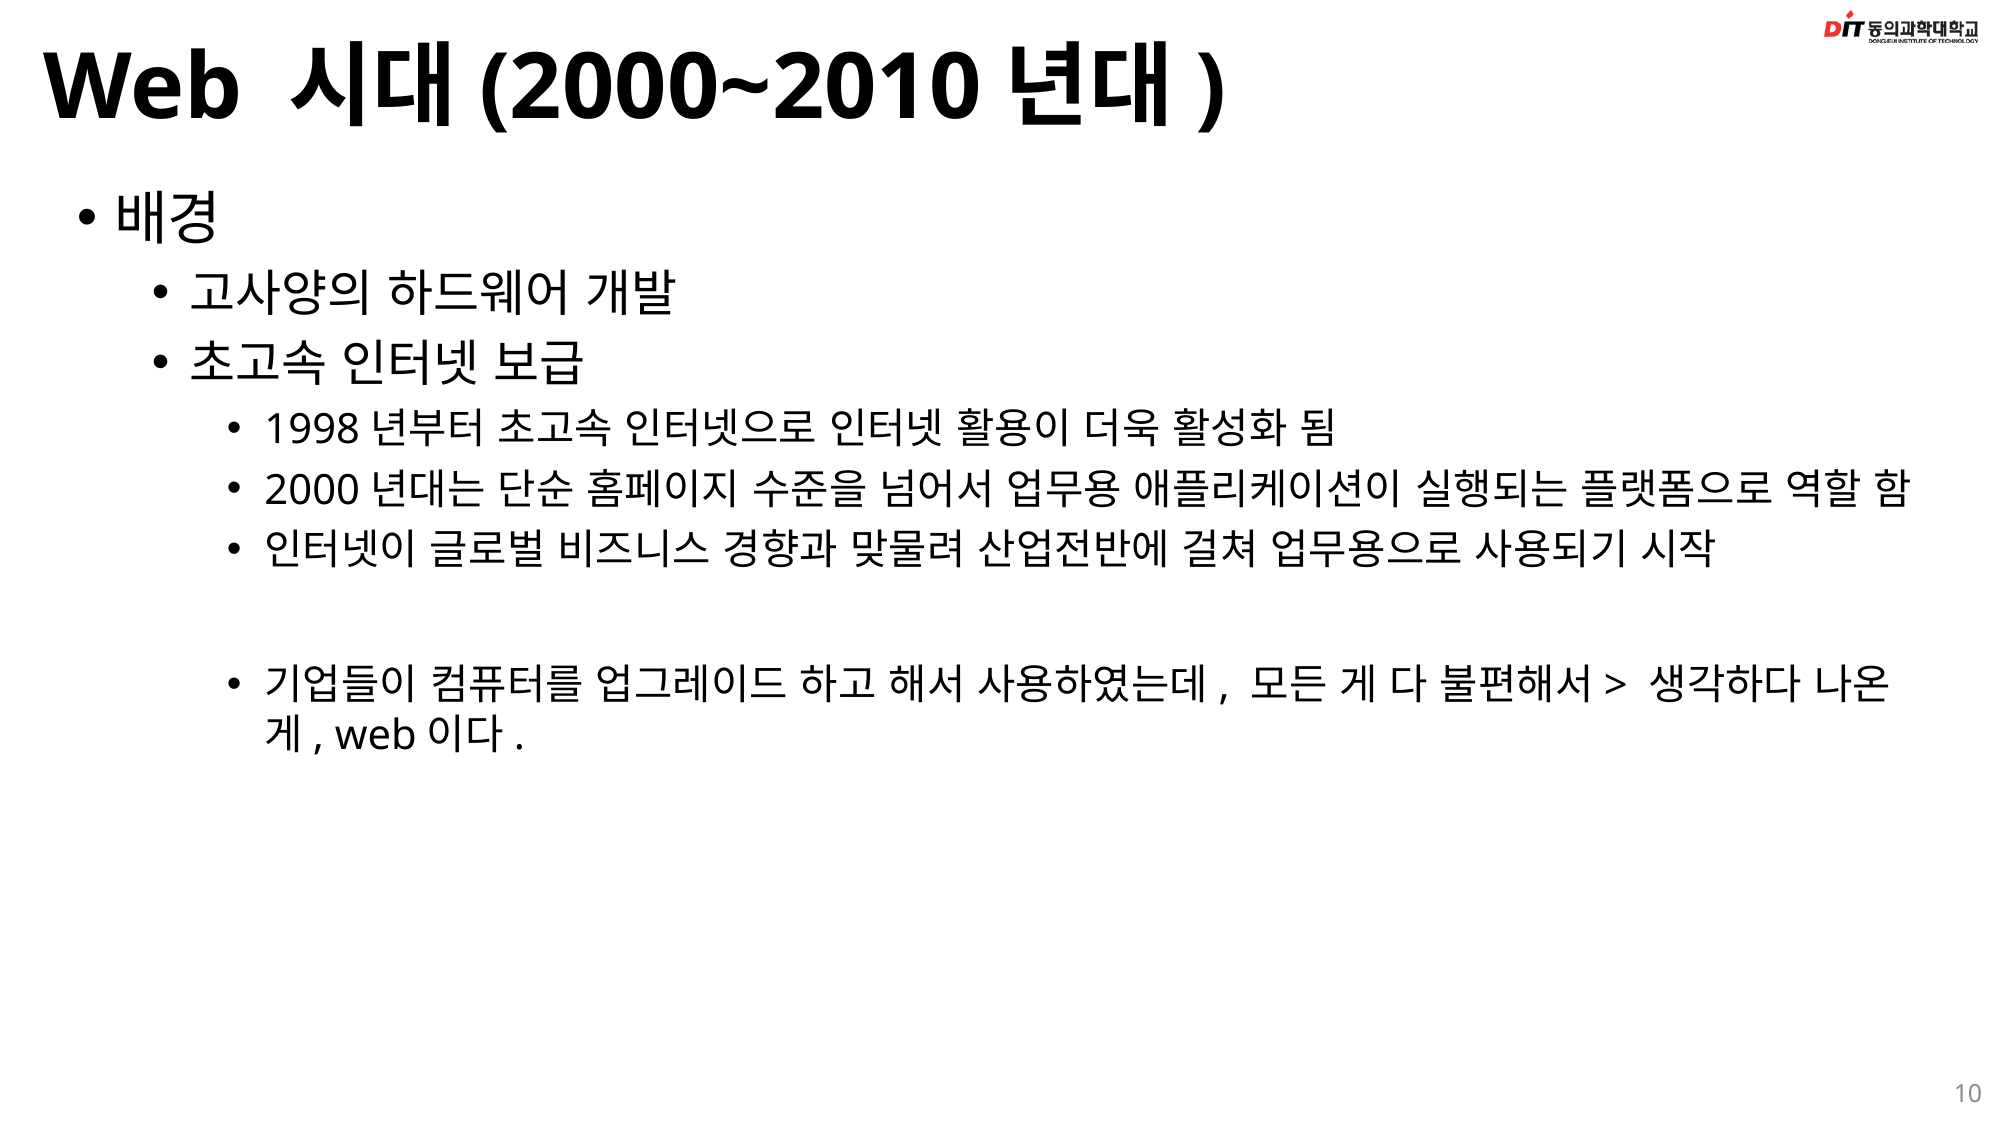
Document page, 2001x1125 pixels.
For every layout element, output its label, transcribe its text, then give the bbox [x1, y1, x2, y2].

list 배경 고사양의 하드웨어 개발 초고속 인터넷 보급 1998년부터 초고속 인터넷으로 인터넷 활용이 더욱 활성화 됨 2000년대는 단순 홈페이지 수준을 넘어서 업무용 애플리케이션이 실행되는 플랫폼으로 역할 함 인터넷이 글로벌 비즈니스 경향과 맞물려 산업전반에 걸쳐 업무용으로 사용되기 시작 기업들이 컴퓨터를 업그레이드 하고 해서 사용하였는데, 모든 게 다 불편해서> 생각하다 나온 게, web이다. [61, 173, 1938, 1095]
picture [1824, 10, 1978, 43]
title Web 시대(2000~2010년대) [28, 28, 1968, 150]
slide_number 10 [1922, 1065, 1998, 1125]
